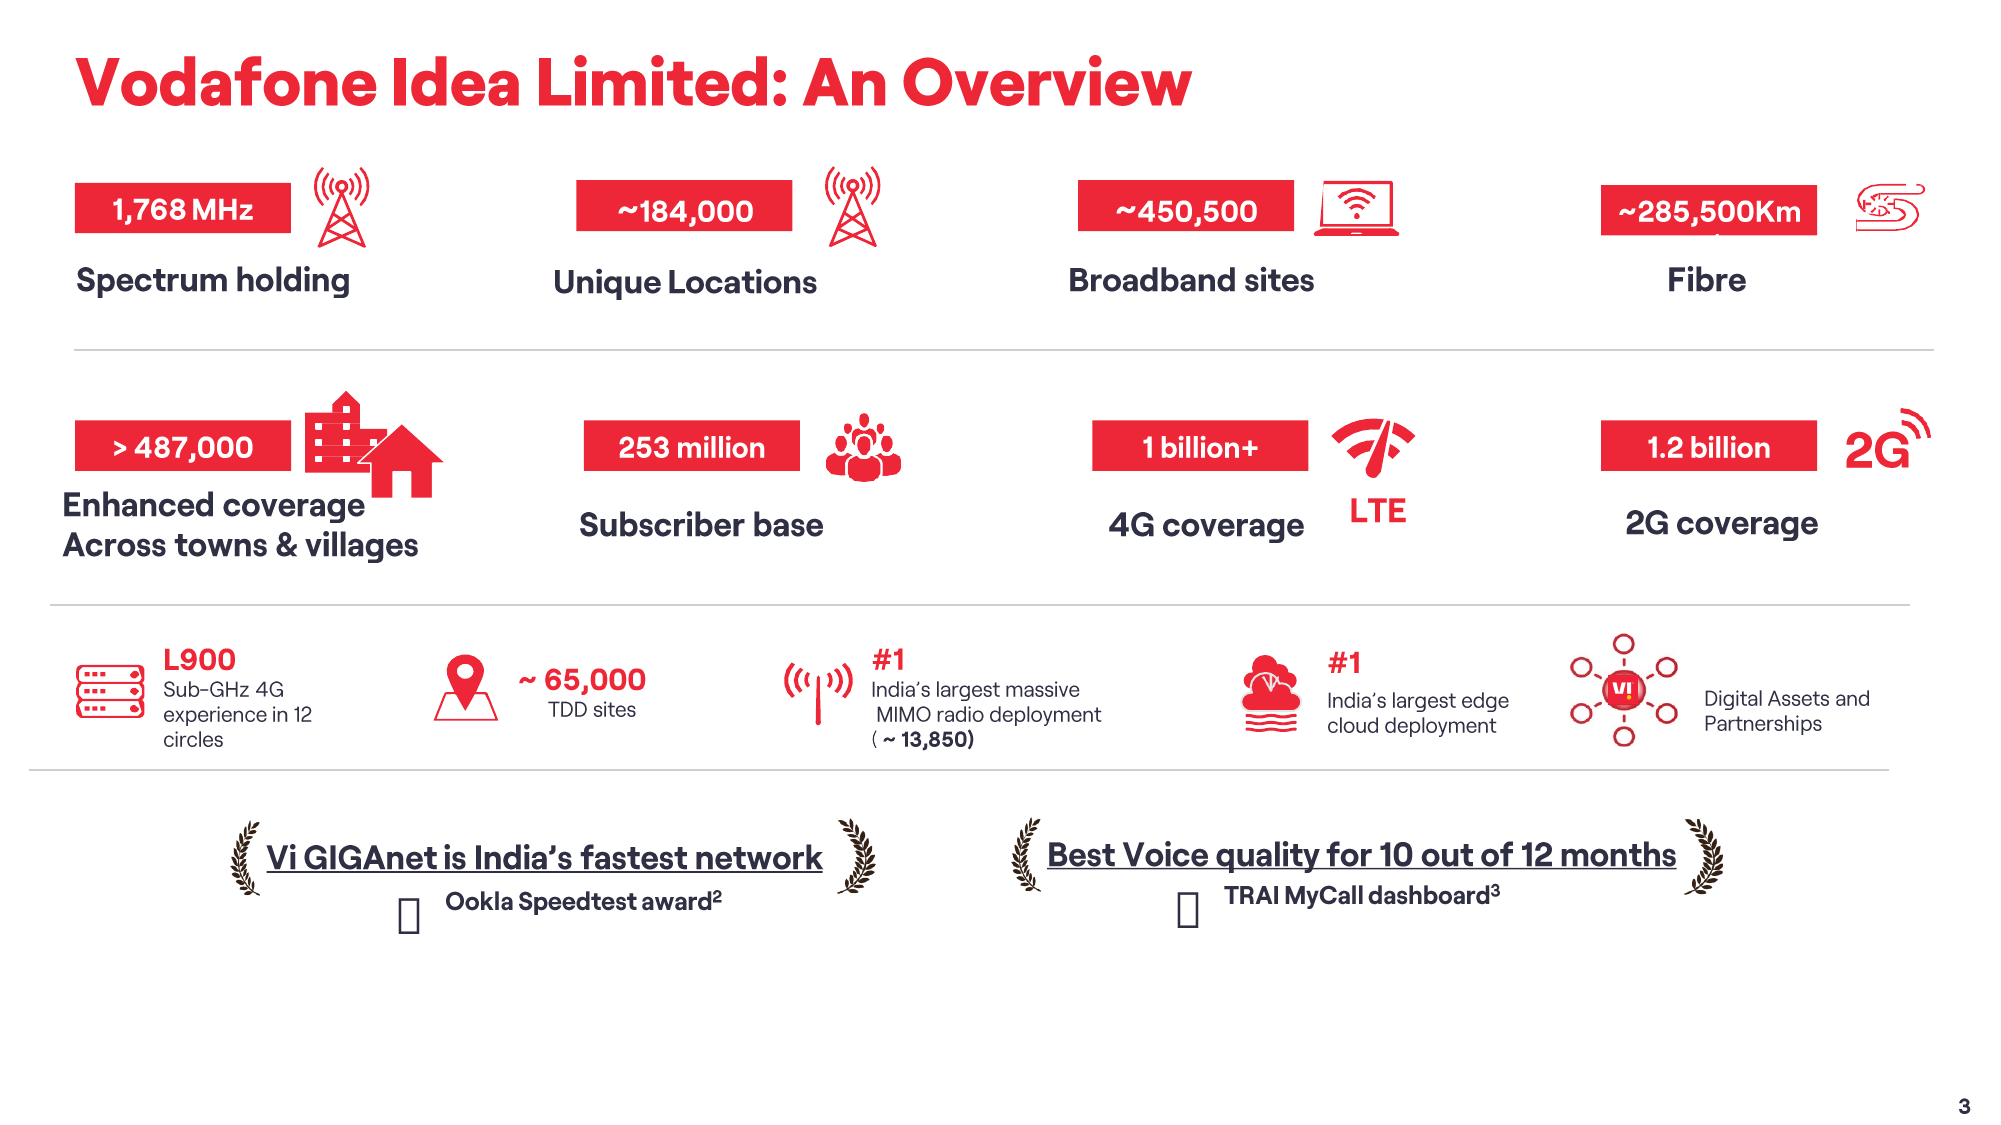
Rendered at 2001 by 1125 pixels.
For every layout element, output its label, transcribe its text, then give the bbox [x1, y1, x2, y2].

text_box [1240, 654, 1303, 733]
picture [1958, 1092, 1984, 1118]
text_box [1365, 420, 1391, 478]
picture [75, 38, 1226, 119]
text_box  [1171, 909, 1198, 939]
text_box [356, 422, 447, 500]
text_box [348, 177, 355, 196]
text_box [840, 176, 846, 195]
picture [1349, 488, 1426, 529]
text_box [784, 662, 795, 698]
text_box [328, 177, 335, 196]
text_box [1092, 420, 1309, 471]
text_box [1313, 180, 1400, 237]
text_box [553, 260, 834, 301]
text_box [62, 482, 434, 563]
picture [826, 413, 901, 482]
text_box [583, 420, 800, 471]
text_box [1108, 502, 1322, 543]
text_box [230, 818, 876, 896]
picture [1326, 643, 1377, 679]
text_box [1010, 817, 1724, 909]
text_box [304, 390, 388, 473]
text_box [826, 672, 833, 688]
text_box [1387, 443, 1401, 459]
text_box [76, 664, 145, 718]
text_box [833, 668, 843, 694]
text_box [1331, 418, 1384, 444]
text_box [825, 166, 835, 206]
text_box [871, 640, 1117, 751]
picture [1844, 408, 1944, 478]
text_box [1847, 171, 1926, 233]
text_box [313, 167, 324, 206]
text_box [576, 180, 793, 232]
text_box [130, 687, 139, 696]
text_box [445, 896, 732, 915]
text_box [870, 166, 881, 206]
text_box [804, 671, 811, 688]
text_box [828, 178, 877, 247]
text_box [163, 640, 326, 751]
text_box [321, 172, 330, 201]
text_box [317, 179, 366, 248]
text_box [1326, 686, 1523, 737]
text_box [842, 663, 853, 699]
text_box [1078, 180, 1295, 232]
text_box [75, 420, 292, 471]
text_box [1625, 500, 1836, 541]
picture [1068, 257, 1331, 299]
text_box [859, 176, 866, 195]
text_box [1570, 633, 1678, 747]
text_box [793, 667, 804, 693]
picture [579, 502, 840, 543]
text_box [865, 171, 873, 200]
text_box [517, 660, 662, 721]
text_box [359, 167, 370, 207]
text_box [74, 182, 291, 234]
text_box  [392, 896, 420, 945]
text_box [433, 654, 499, 721]
text_box [354, 172, 362, 201]
text_box [815, 675, 821, 726]
text_box [832, 171, 841, 200]
text_box [1346, 440, 1375, 459]
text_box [1601, 420, 1818, 471]
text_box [1703, 684, 1884, 735]
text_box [1601, 184, 1820, 299]
picture [76, 257, 375, 298]
text_box [1392, 422, 1416, 444]
